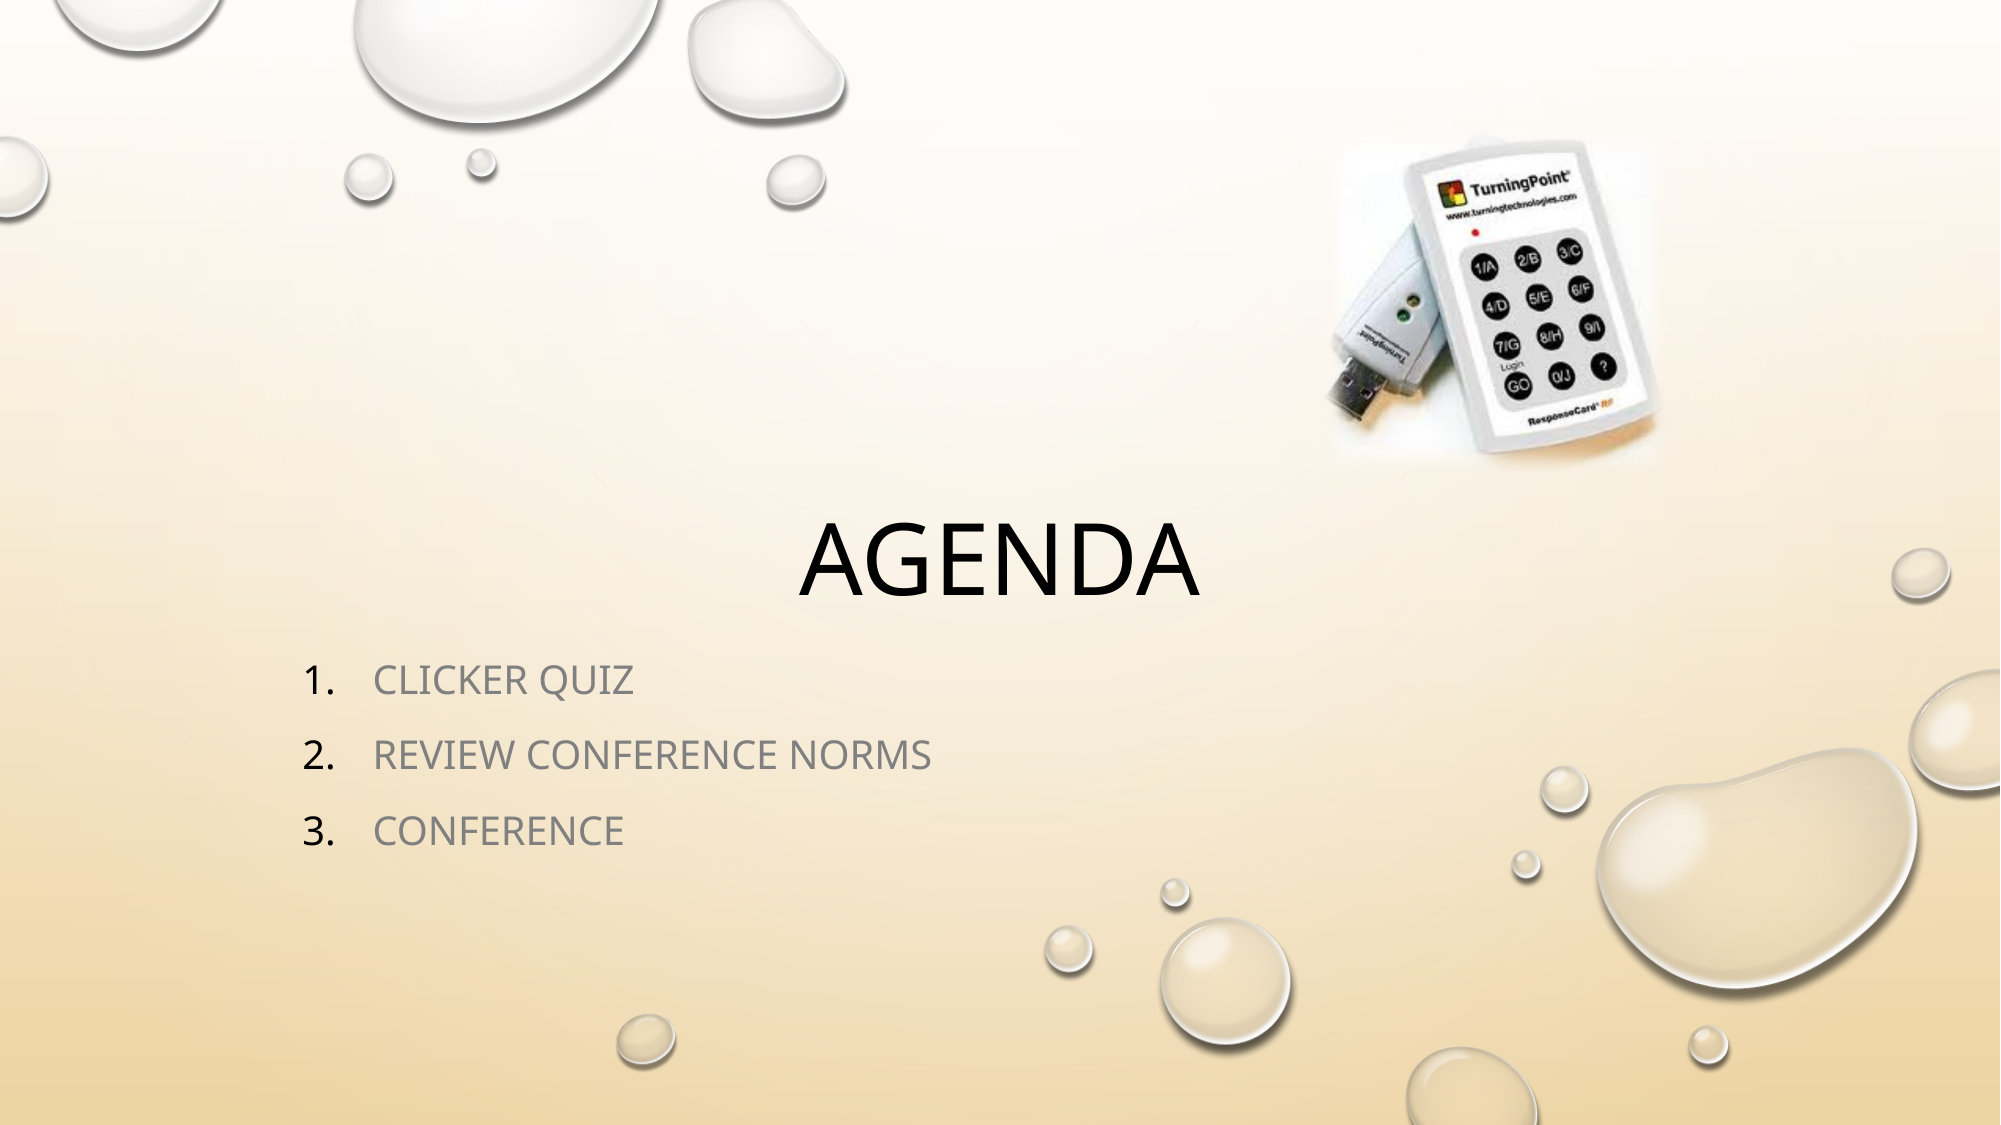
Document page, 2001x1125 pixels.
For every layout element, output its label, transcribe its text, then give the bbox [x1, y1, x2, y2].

subtitle Clicker quiz Review Conference norms conference [287, 637, 1713, 863]
picture [0, 0, 2000, 1125]
title agenda [287, 213, 1713, 625]
